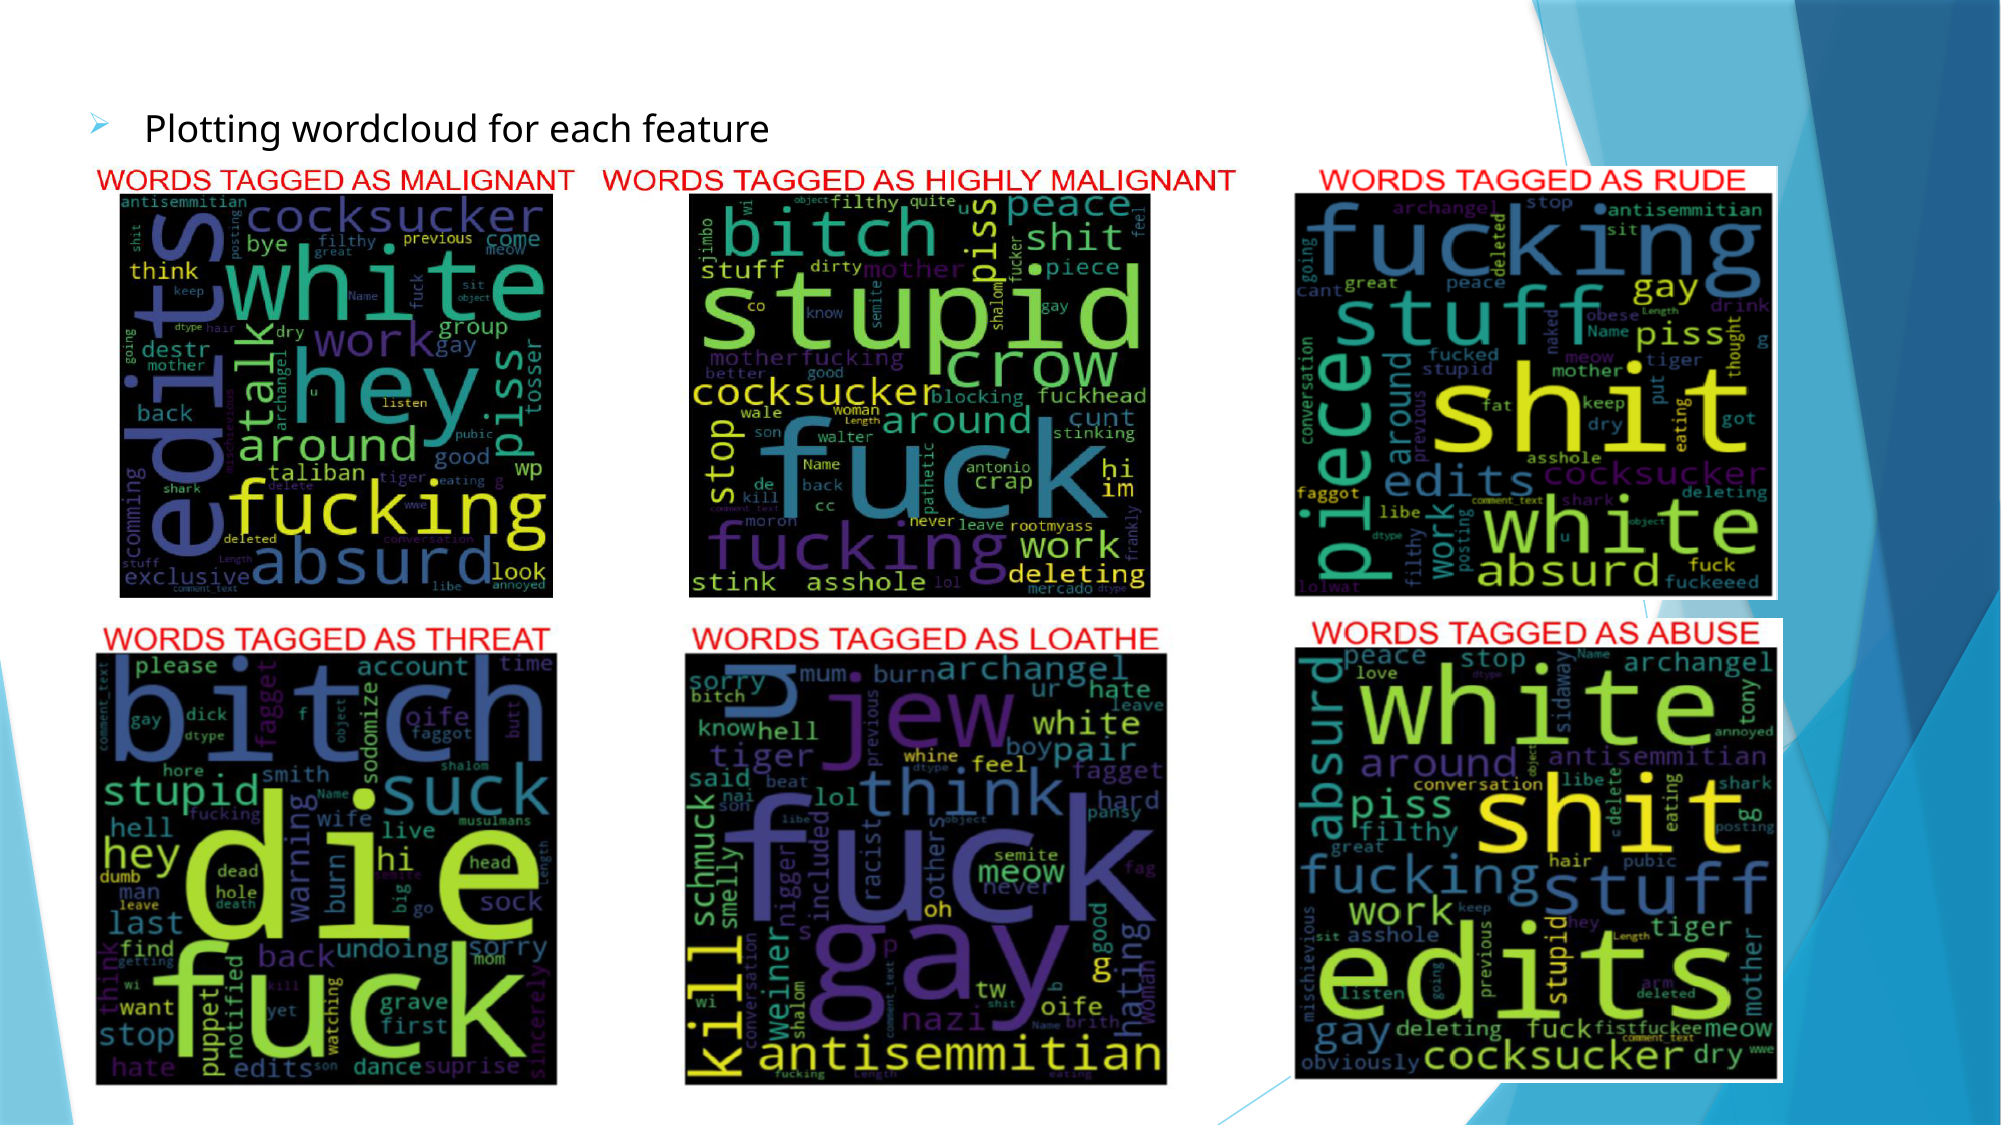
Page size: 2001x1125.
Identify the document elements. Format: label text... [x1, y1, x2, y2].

picture [680, 624, 1173, 1090]
picture [596, 166, 1240, 601]
list Plotting wordcloud for each feature [72, 97, 1939, 1055]
picture [91, 166, 579, 601]
picture [1291, 617, 1784, 1083]
picture [1291, 166, 1779, 601]
picture [91, 624, 563, 1090]
